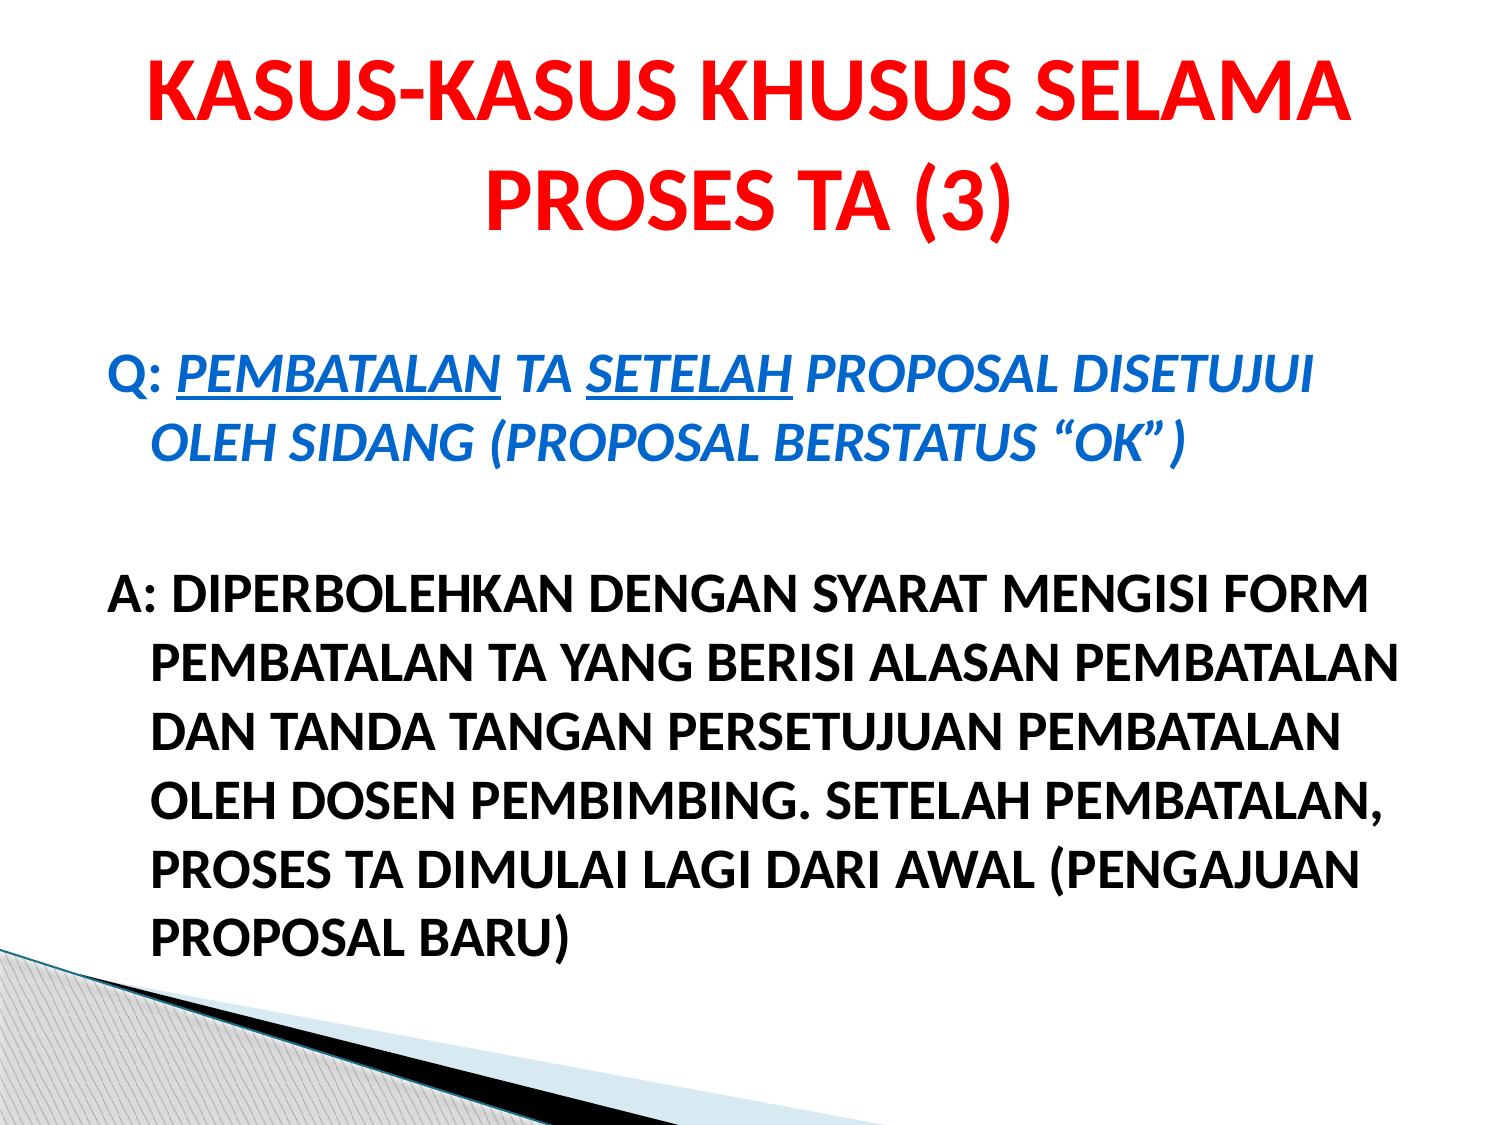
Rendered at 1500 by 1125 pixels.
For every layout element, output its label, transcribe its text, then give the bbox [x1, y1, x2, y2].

list Q: PEMBATALAN TA SETELAH PROPOSAL DISETUJUI OLEH SIDANG (PROPOSAL BERSTATUS “OK”) A: DIPERBOLEHKAN DENGAN SYARAT MENGISI FORM PEMBATALAN TA YANG BERISI ALASAN PEMBATALAN DAN TANDA TANGAN PERSETUJUAN PEMBATALAN OLEH DOSEN PEMBIMBING. SETELAH PEMBATALAN, PROSES TA DIMULAI LAGI DARI AWAL (PENGAJUAN PROPOSAL BARU) [75, 243, 1425, 986]
title KASUS-KASUS KHUSUS SELAMA PROSES TA (3) [75, 45, 1425, 233]
